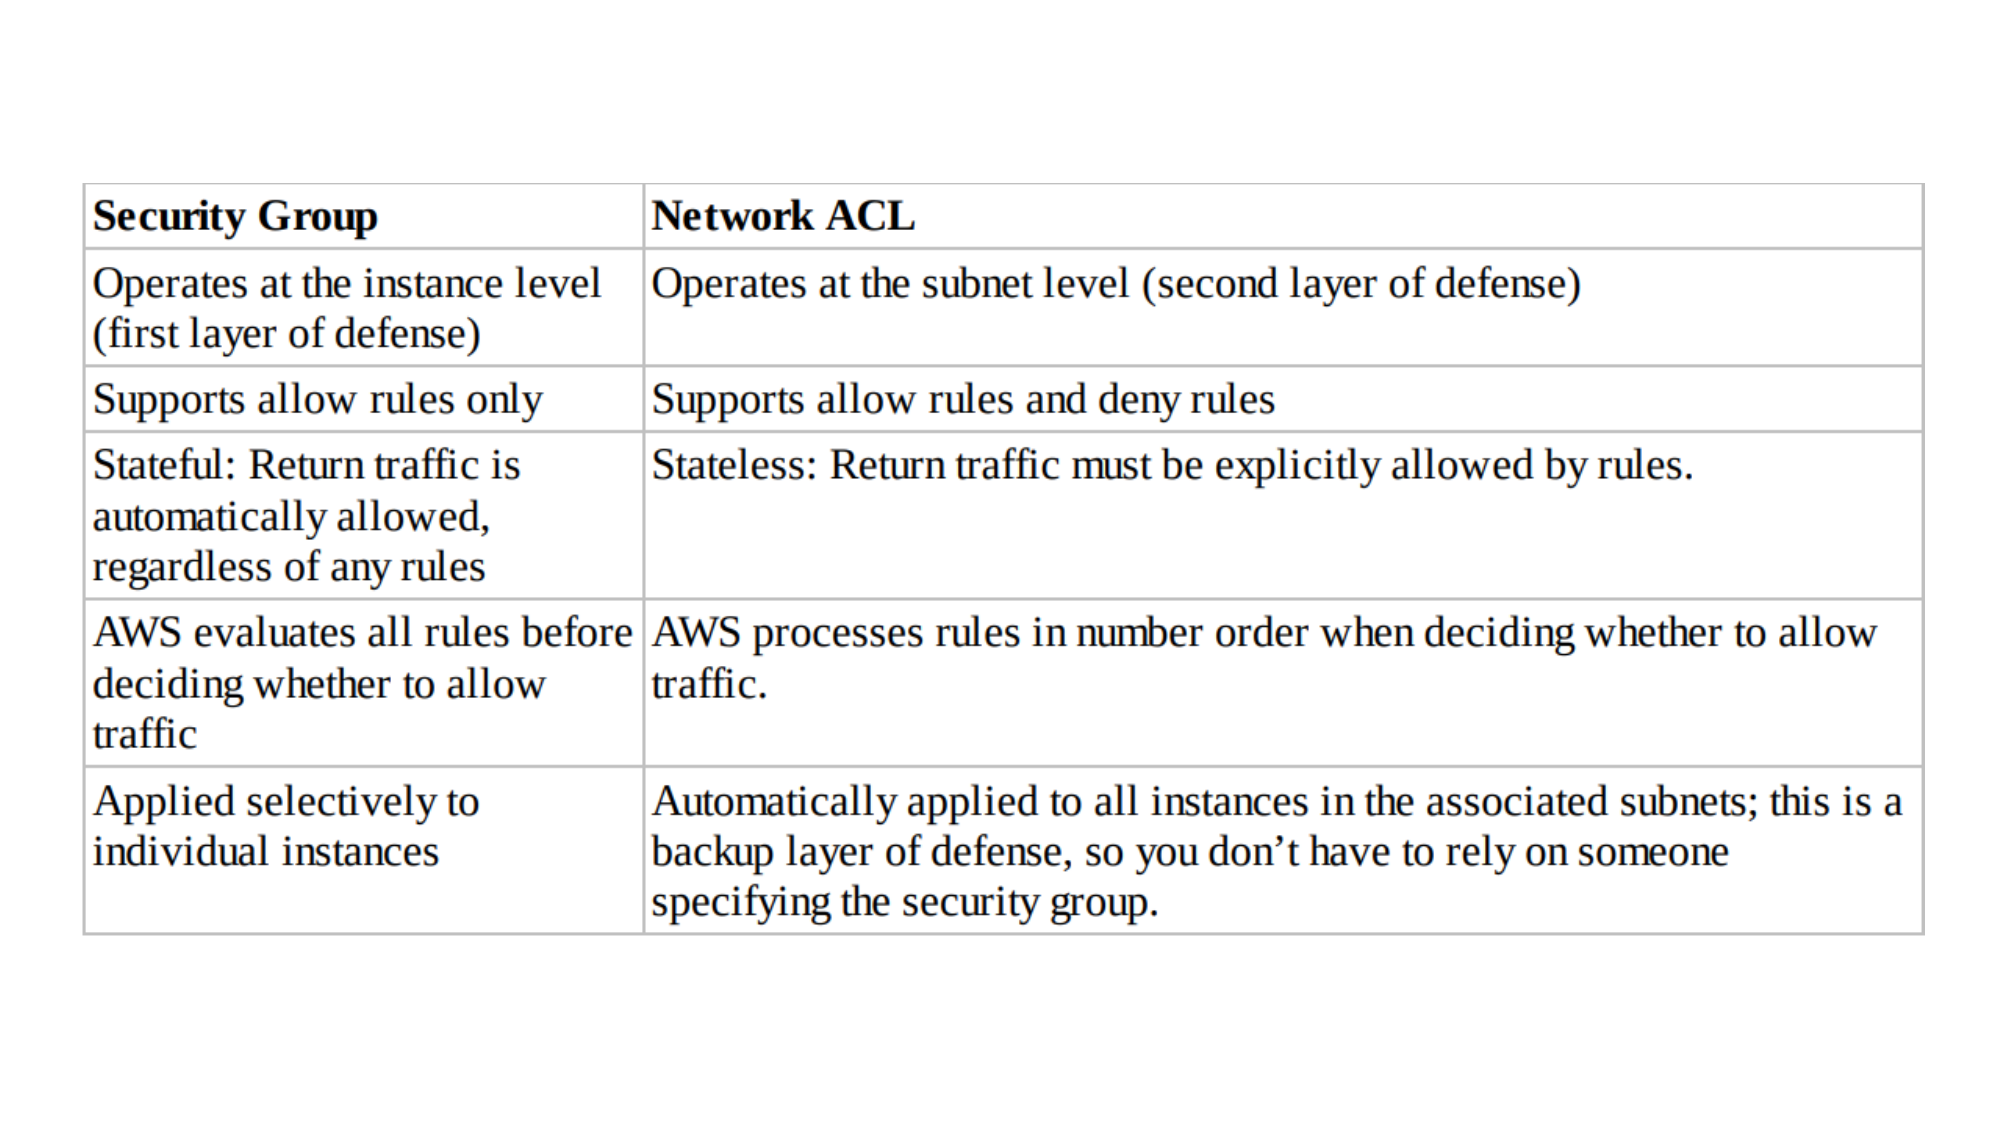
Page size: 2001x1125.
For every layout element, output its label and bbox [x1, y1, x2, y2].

picture [75, 183, 1925, 942]
